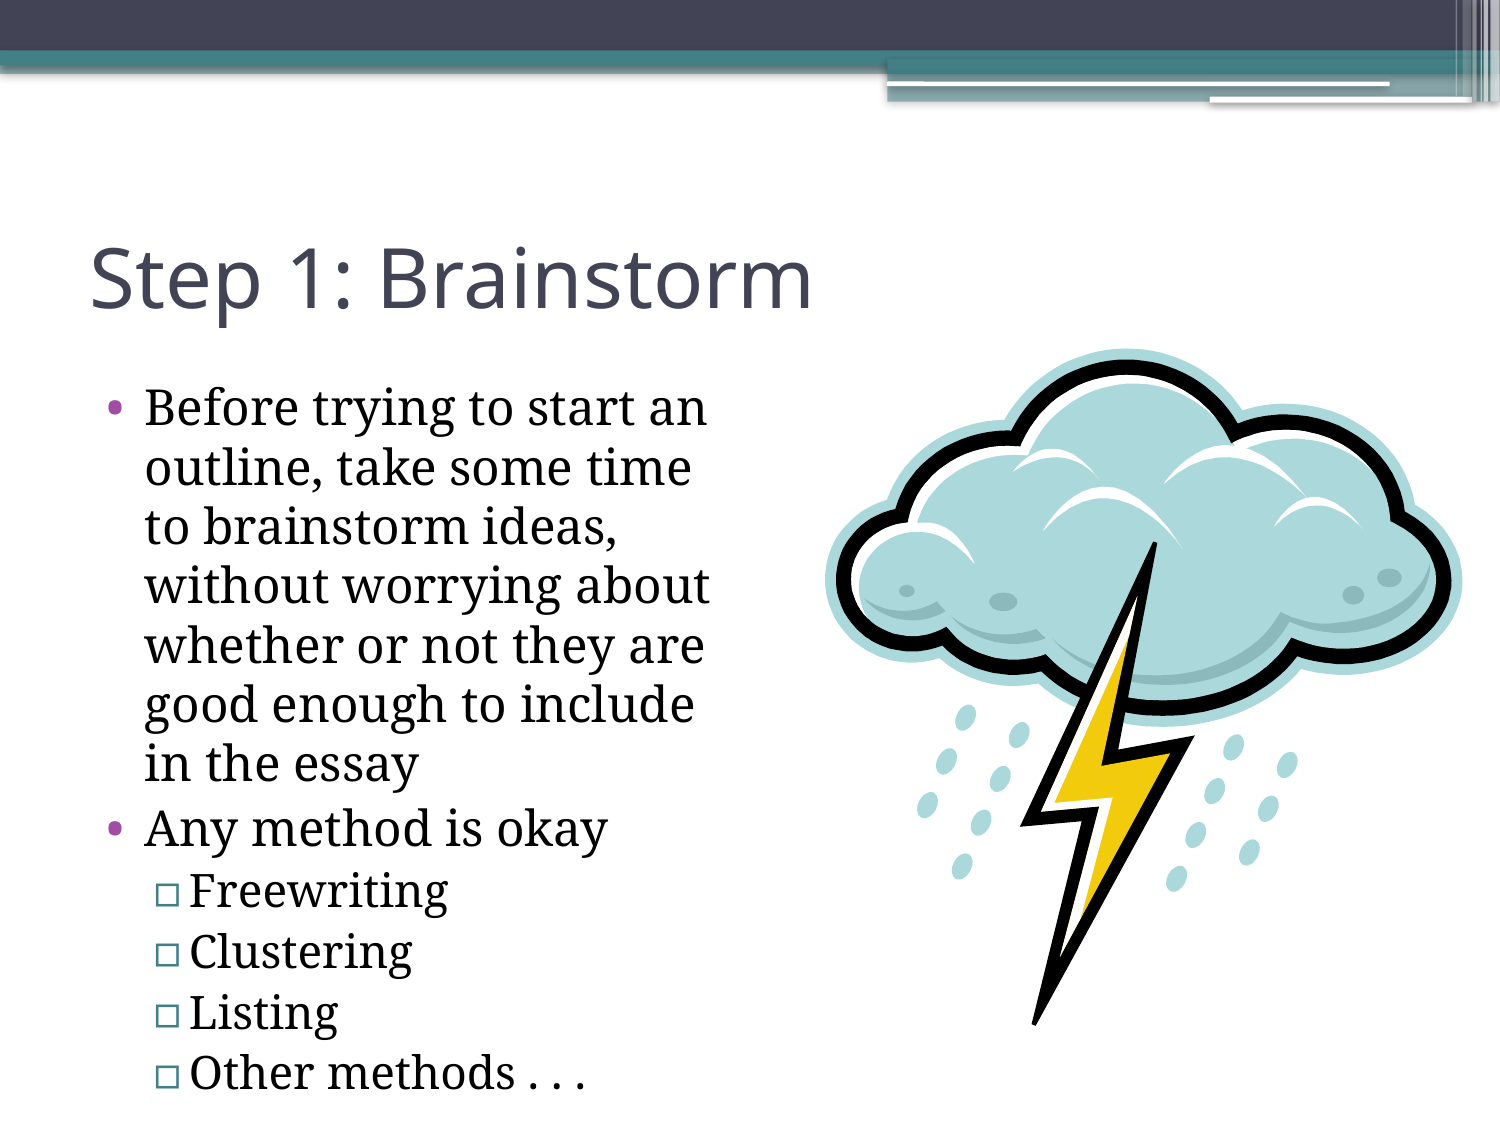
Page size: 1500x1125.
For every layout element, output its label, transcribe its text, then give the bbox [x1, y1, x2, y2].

title Step 1: Brainstorm [75, 187, 1425, 363]
list Before trying to start an outline, take some time to brainstorm ideas, without worrying about whether or not they are good enough to include in the essay Any method is okay Freewriting Clustering Listing Other methods . . . [75, 368, 738, 1112]
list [824, 348, 1463, 1026]
